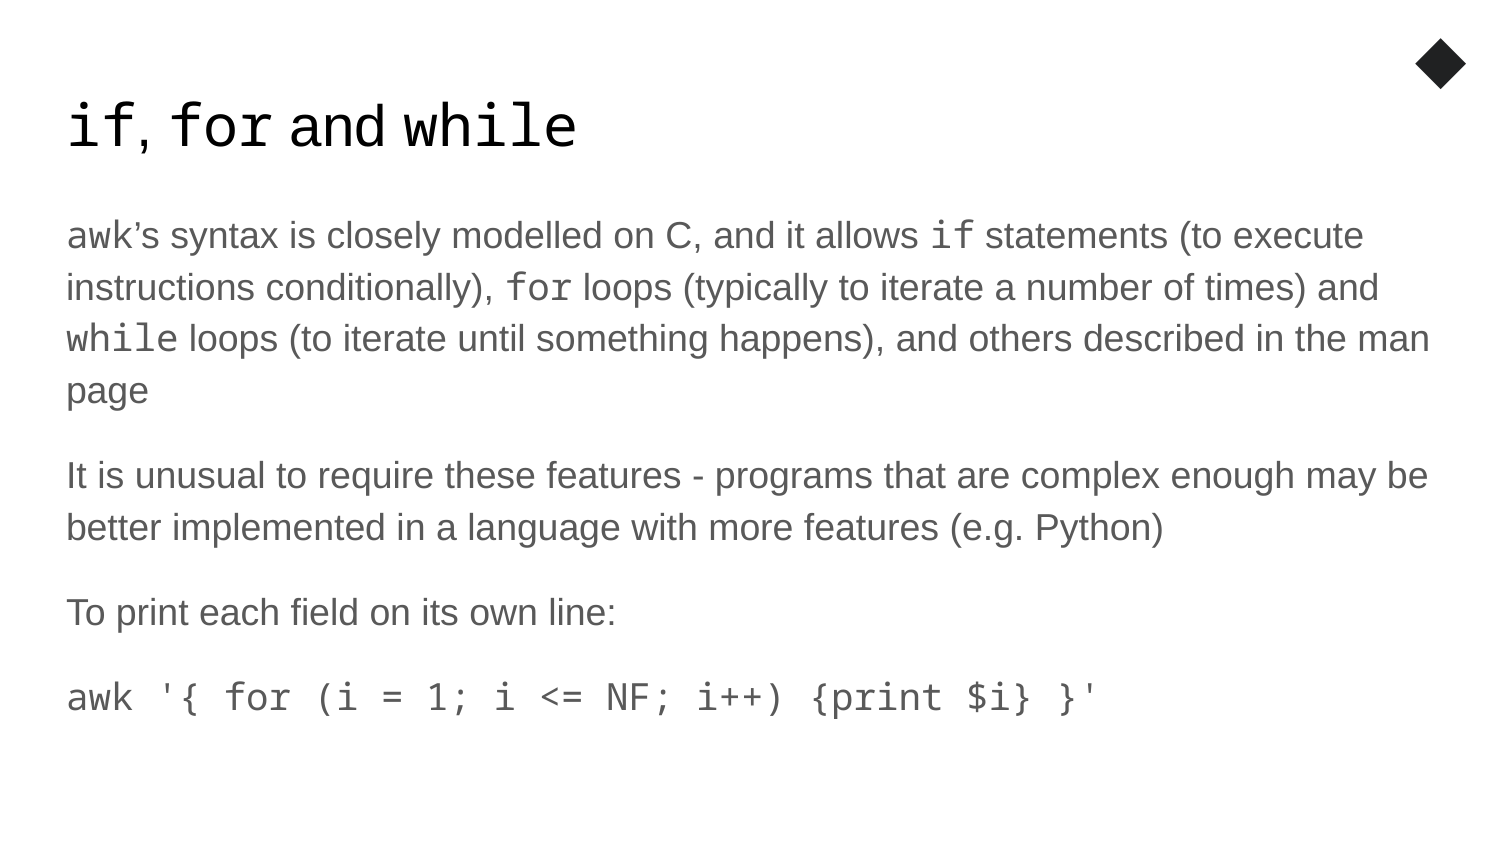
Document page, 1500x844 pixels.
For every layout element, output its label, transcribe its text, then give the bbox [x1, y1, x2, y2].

text_box ◆ [1382, 0, 1500, 110]
title if, for and while [51, 72, 1449, 167]
list awk’s syntax is closely modelled on C, and it allows if statements (to execute instructions conditionally), for loops (typically to iterate a number of times) and while loops (to iterate until something happens), and others described in the man page It is unusual to require these features - programs that are complex enough may be better implemented in a language with more features (e.g. Python) To print each field on its own line: awk '{ for (i = 1; i <= NF; i++) {print $i} }' [51, 189, 1449, 750]
